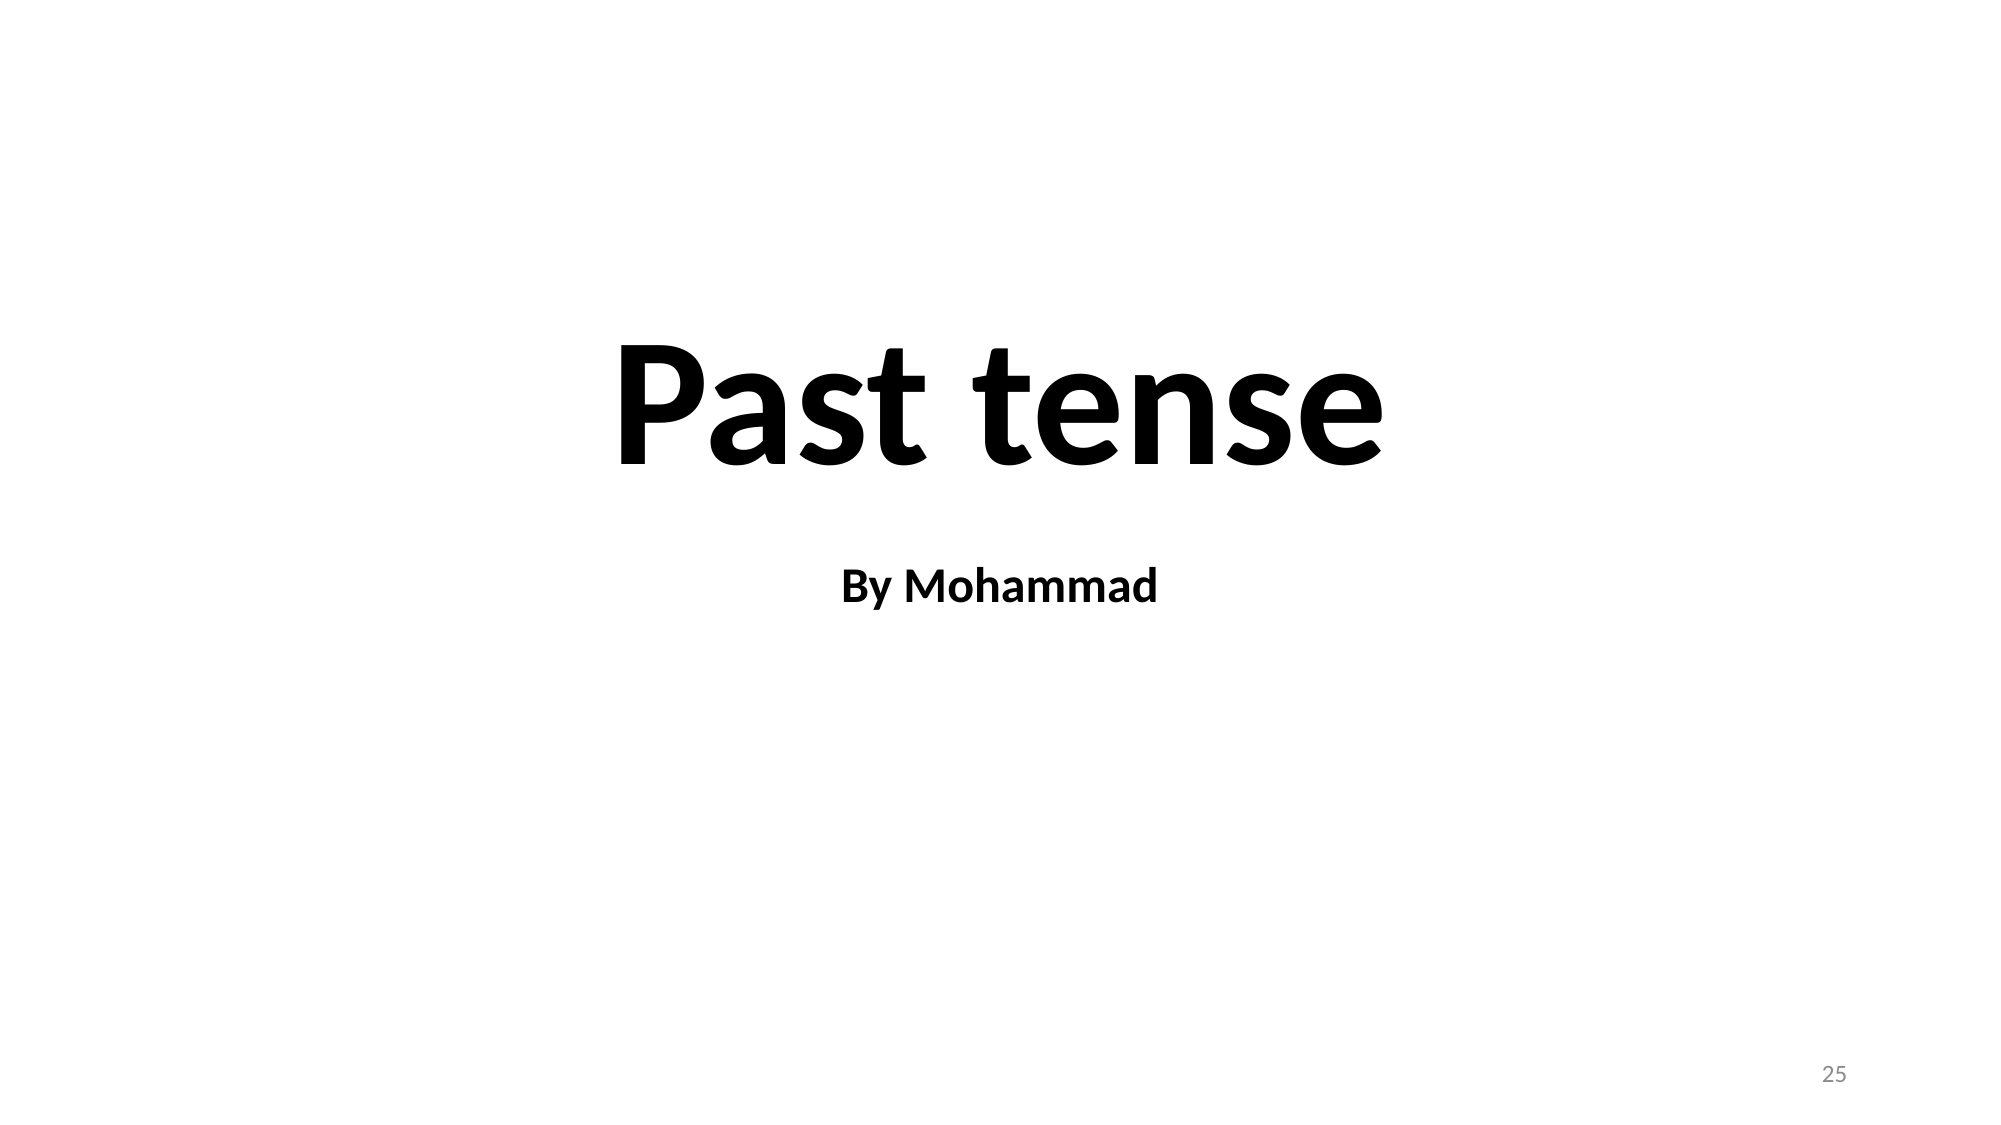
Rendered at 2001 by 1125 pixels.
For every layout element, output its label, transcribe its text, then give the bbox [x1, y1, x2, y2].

text_box By Mohammad [826, 545, 1174, 621]
slide_number 25 [1412, 1042, 1863, 1103]
text_box Past tense [596, 273, 1404, 509]
